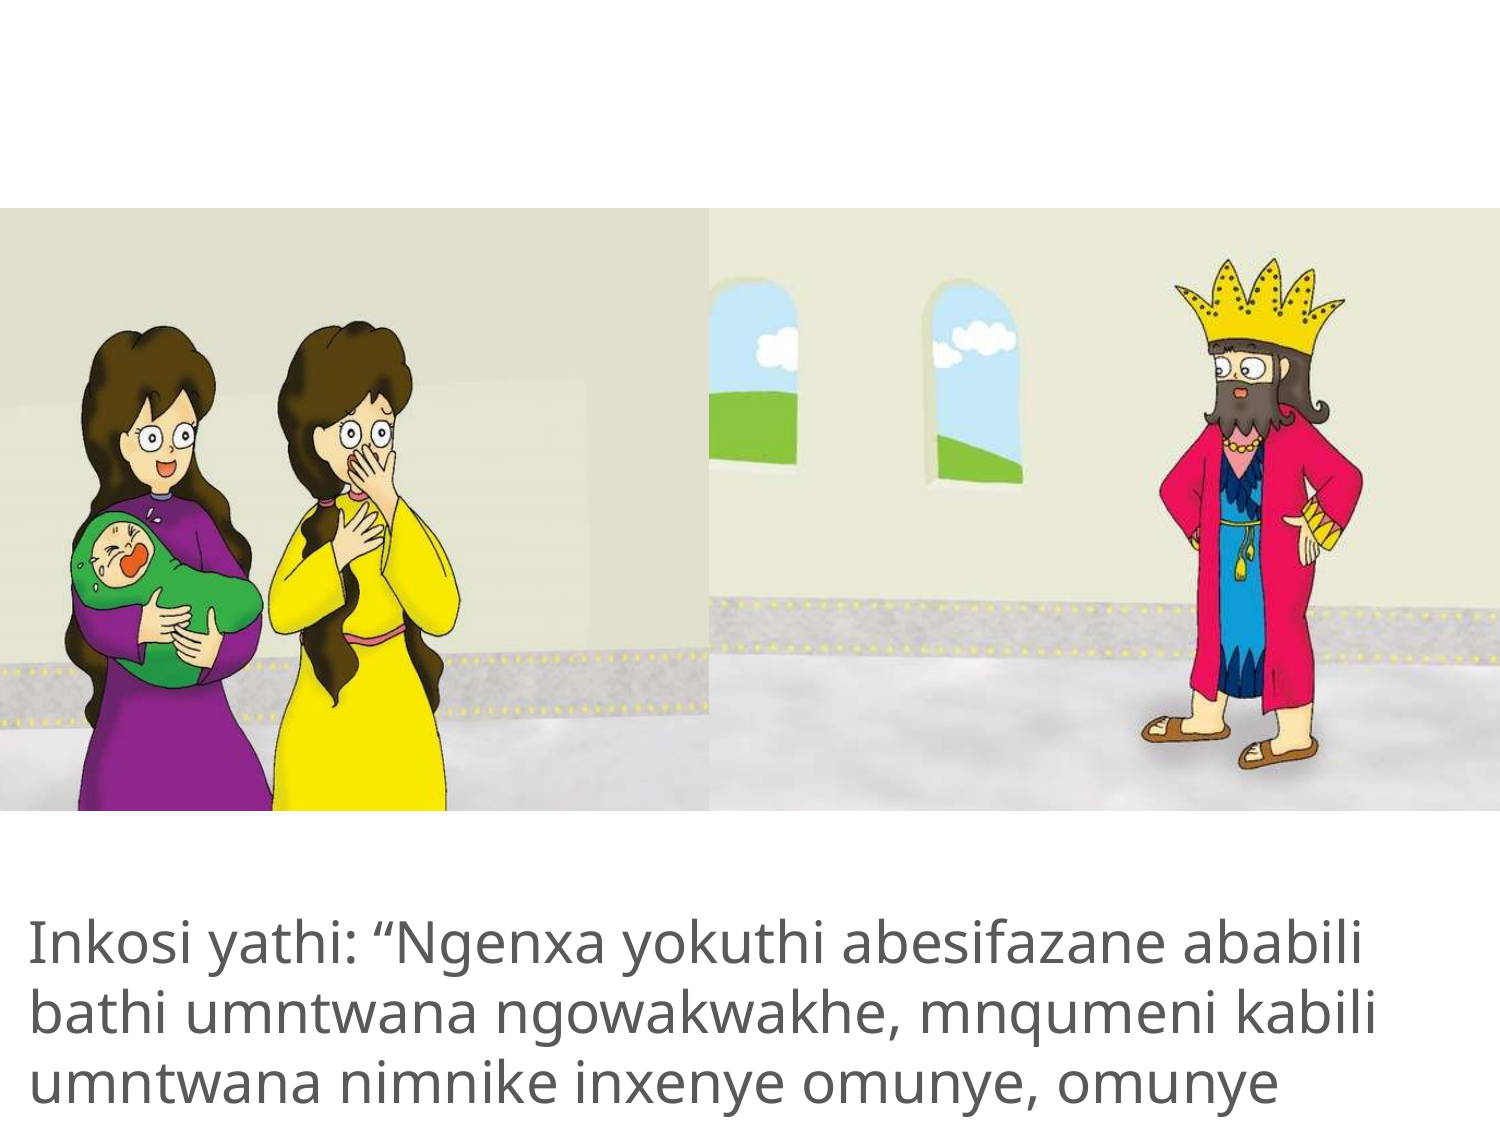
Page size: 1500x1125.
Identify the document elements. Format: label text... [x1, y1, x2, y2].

picture [0, 207, 1500, 811]
text_box Inkosi yathi: “Ngenxa yokuthi abesifazane ababili bathi umntwana ngowakwakhe, mnqumeni kabili umntwana nimnike inxenye omunye, omunye inxenye. [13, 897, 1499, 1125]
